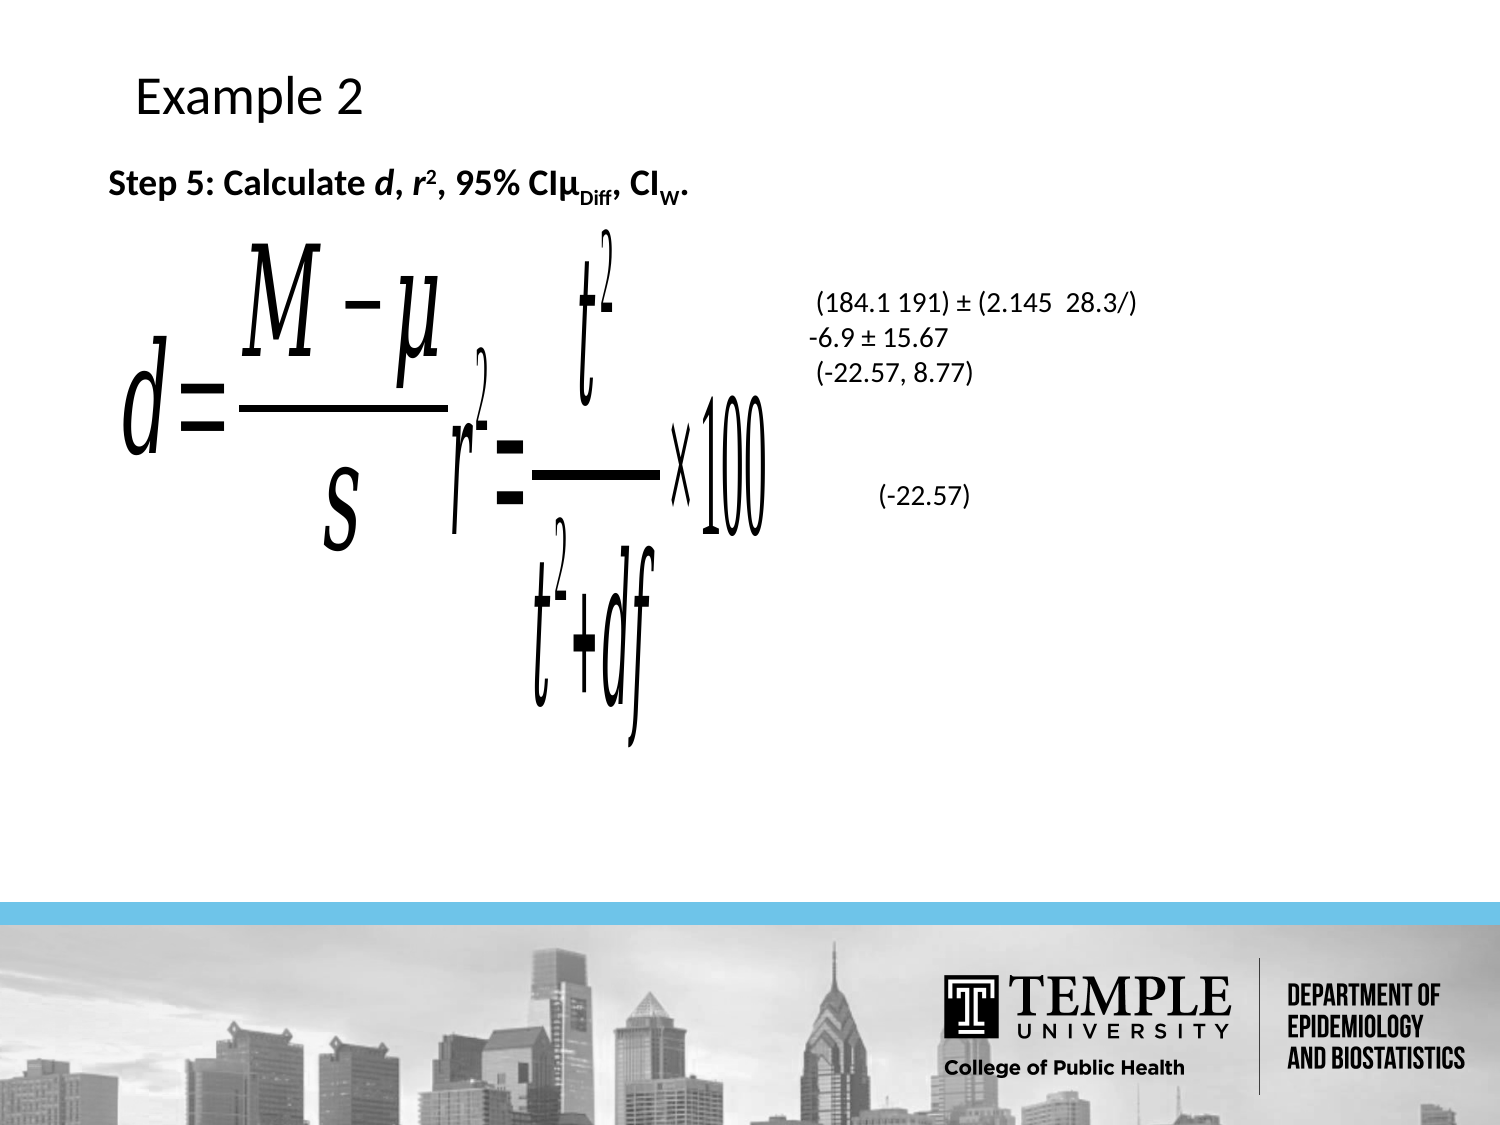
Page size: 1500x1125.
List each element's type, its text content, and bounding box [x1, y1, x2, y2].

picture [0, 902, 1500, 1125]
title Example 2 [74, 51, 426, 134]
text_box Step 5: Calculate d, r2, 95% CIµDiff, CIW. [93, 151, 851, 217]
